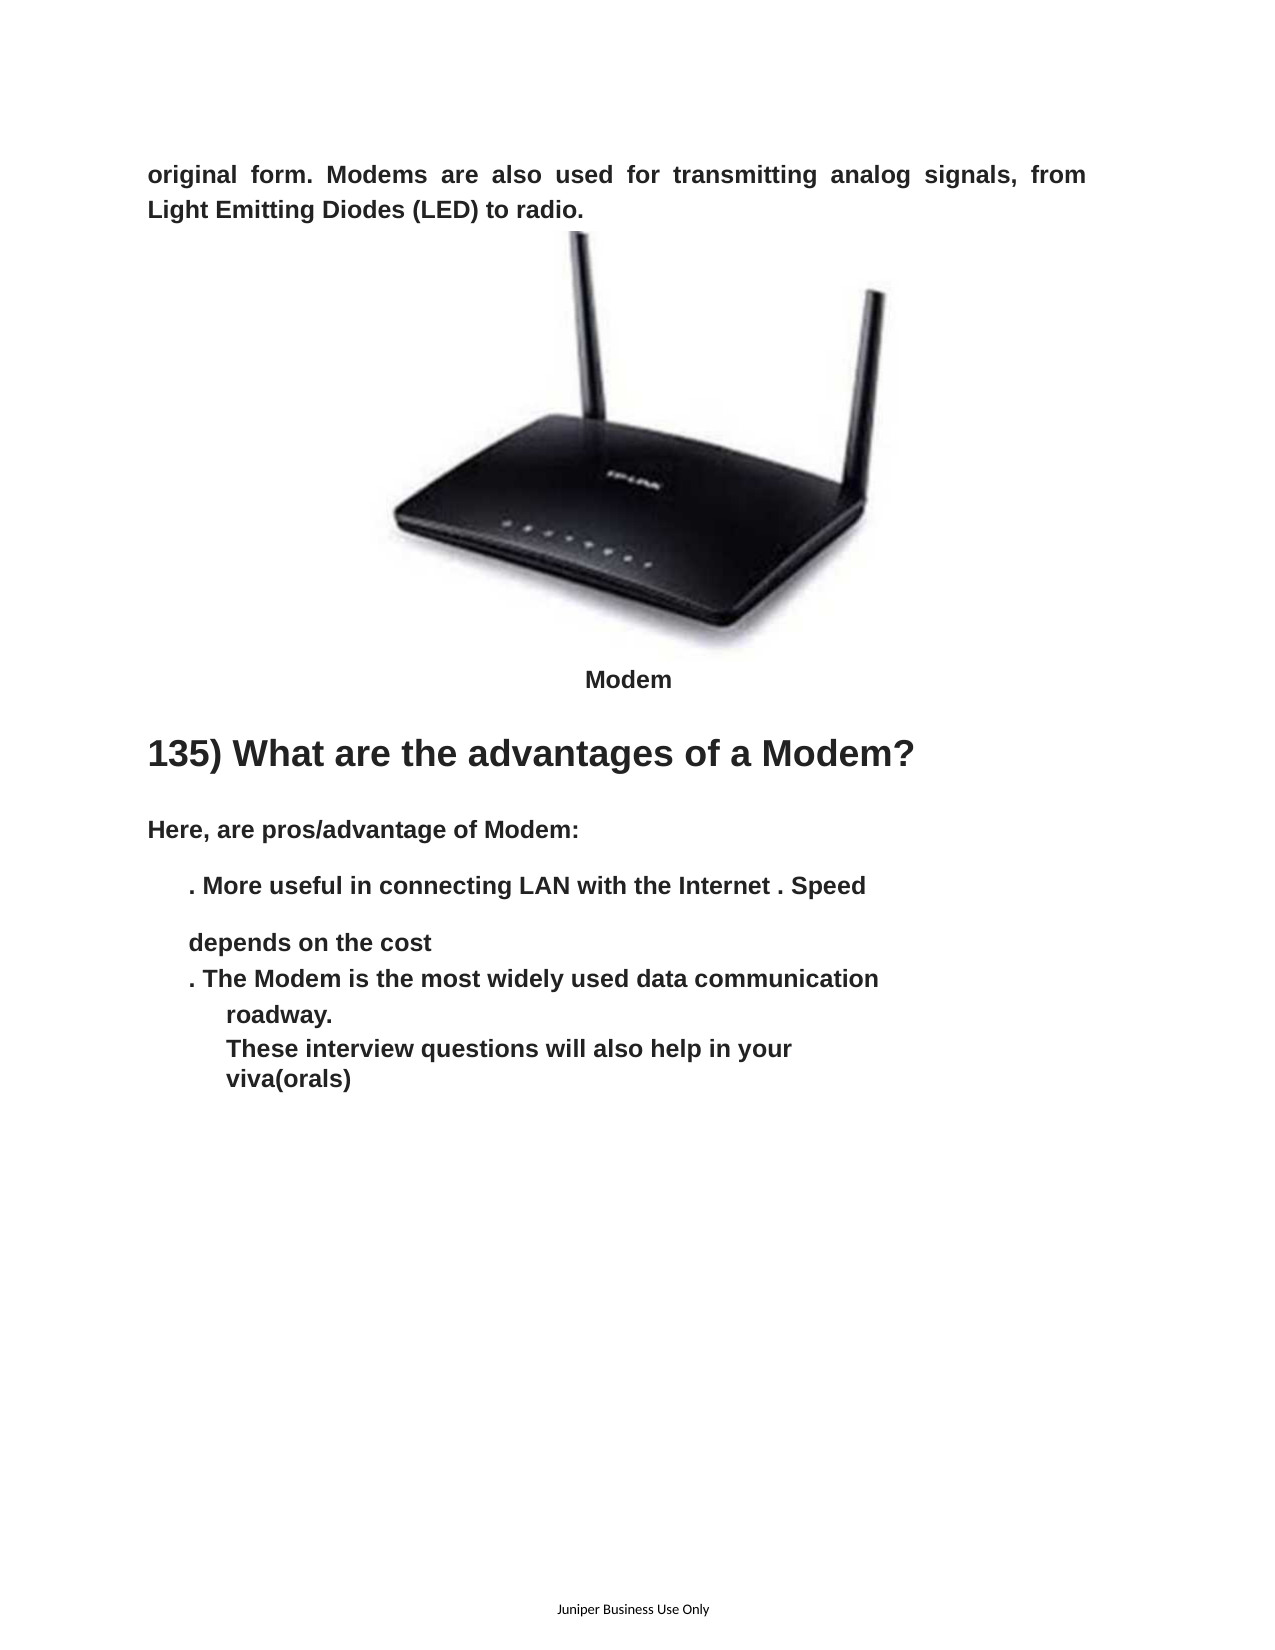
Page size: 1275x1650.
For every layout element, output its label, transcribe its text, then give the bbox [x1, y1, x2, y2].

text_box original form. Modems are also used for transmitting analog signals, from Light Emitting Diodes (LED) to radio. [147, 153, 1089, 225]
text_box Modem [585, 670, 691, 693]
text_box 135) What are the advantages of a Modem? Here, are pros/advantage of Modem: . More useful in connecting LAN with the Internet . Speed depends on the cost . The Modem is the most widely used data communication roadway. These interview questions will also help in your viva(orals) [147, 728, 1013, 1072]
picture [146, 231, 1129, 662]
text_box Juniper Business Use Only [557, 1600, 717, 1619]
